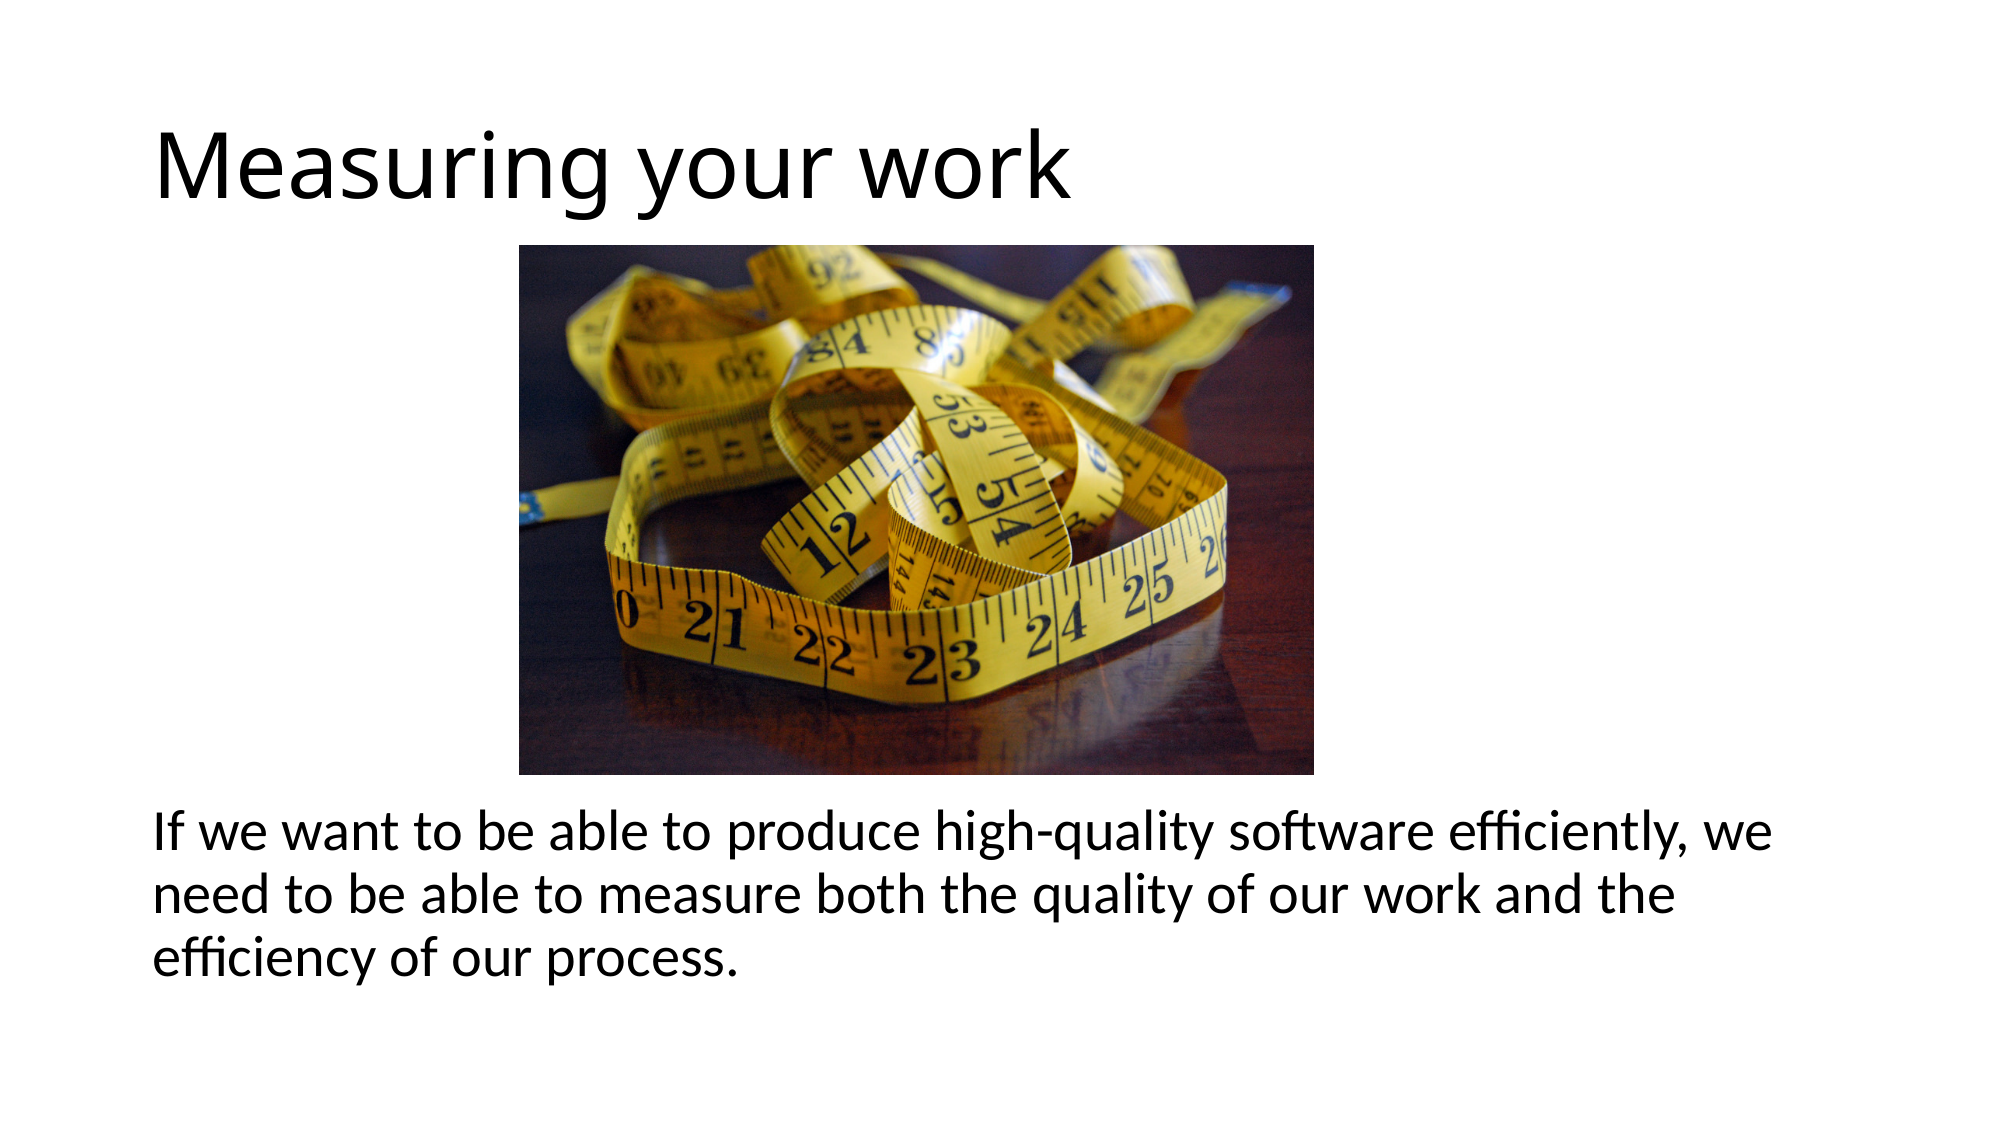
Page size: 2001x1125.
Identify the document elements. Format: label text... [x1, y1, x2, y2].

list If we want to be able to produce high-quality software efficiently, we need to be able to measure both the quality of our work and the efficiency of our process. [137, 792, 1863, 1014]
picture [519, 245, 1314, 775]
title Measuring your work [137, 59, 1863, 278]
